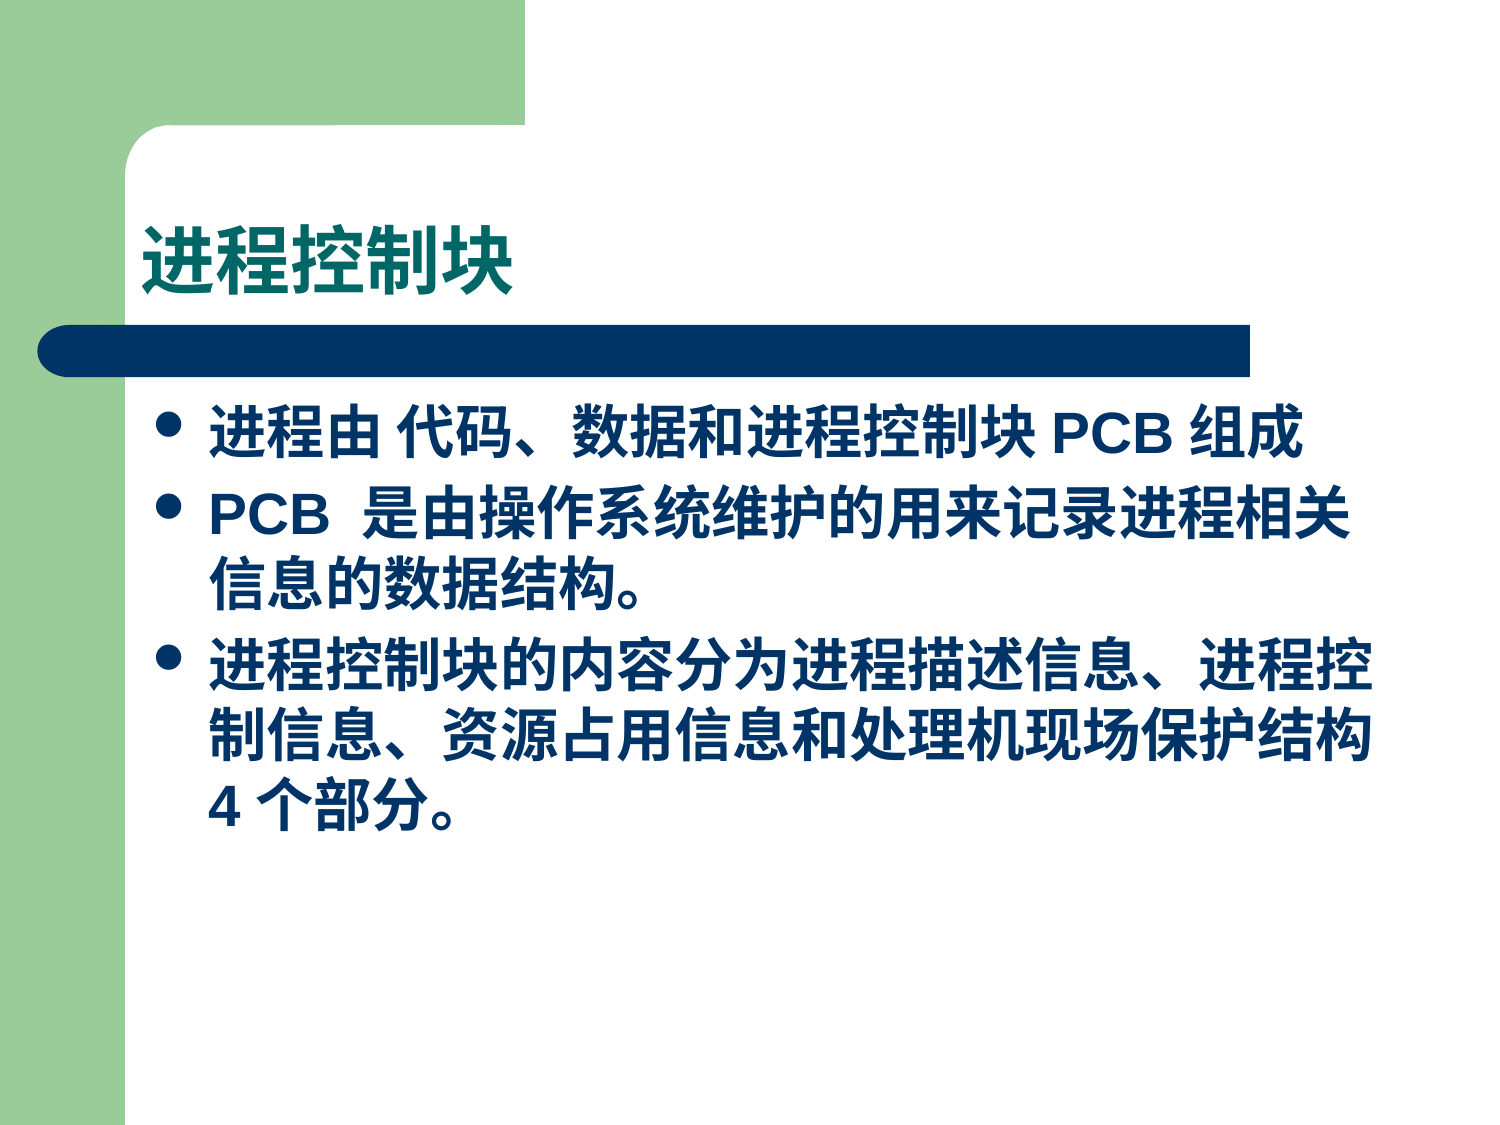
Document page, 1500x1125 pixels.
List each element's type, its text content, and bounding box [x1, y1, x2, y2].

list 进程由 代码、数据和进程控制块PCB组成 PCB 是由操作系统维护的用来记录进程相关信息的数据结构。 进程控制块的内容分为进程描述信息、进程控制信息、资源占用信息和处理机现场保护结构4个部分。 [137, 387, 1400, 999]
title 进程控制块 [124, 124, 1426, 313]
